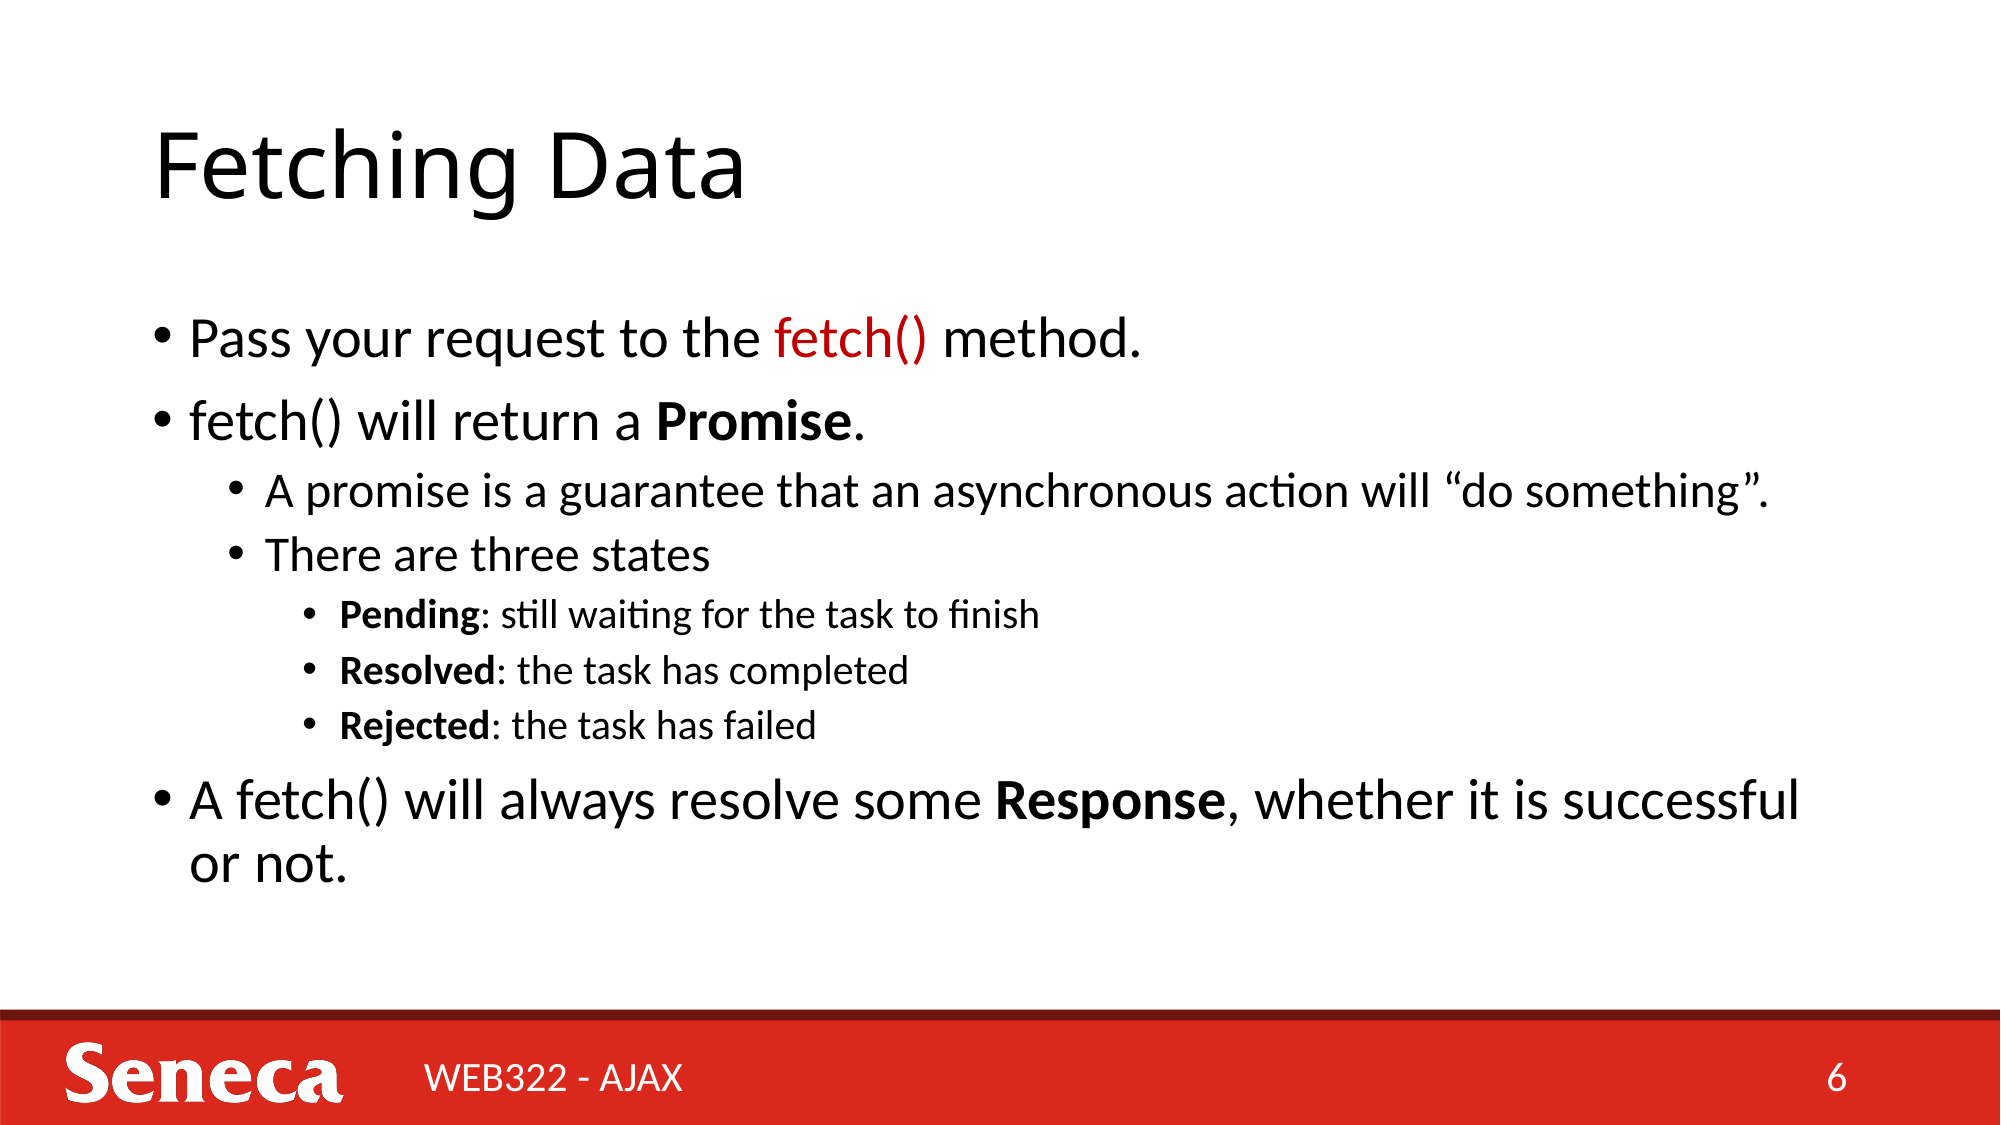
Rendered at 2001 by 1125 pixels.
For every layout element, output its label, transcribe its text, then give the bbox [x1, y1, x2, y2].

list Pass your request to the fetch() method. fetch() will return a Promise. A promise is a guarantee that an asynchronous action will “do something”. There are three states Pending: still waiting for the task to finish Resolved: the task has completed Rejected: the task has failed A fetch() will always resolve some Response, whether it is successful or not. [137, 299, 1863, 988]
title Fetching Data [137, 59, 1863, 278]
footer WEB322 - AJAX [409, 1042, 1641, 1103]
slide_number 6 [1717, 1042, 1863, 1103]
picture [65, 1042, 344, 1103]
